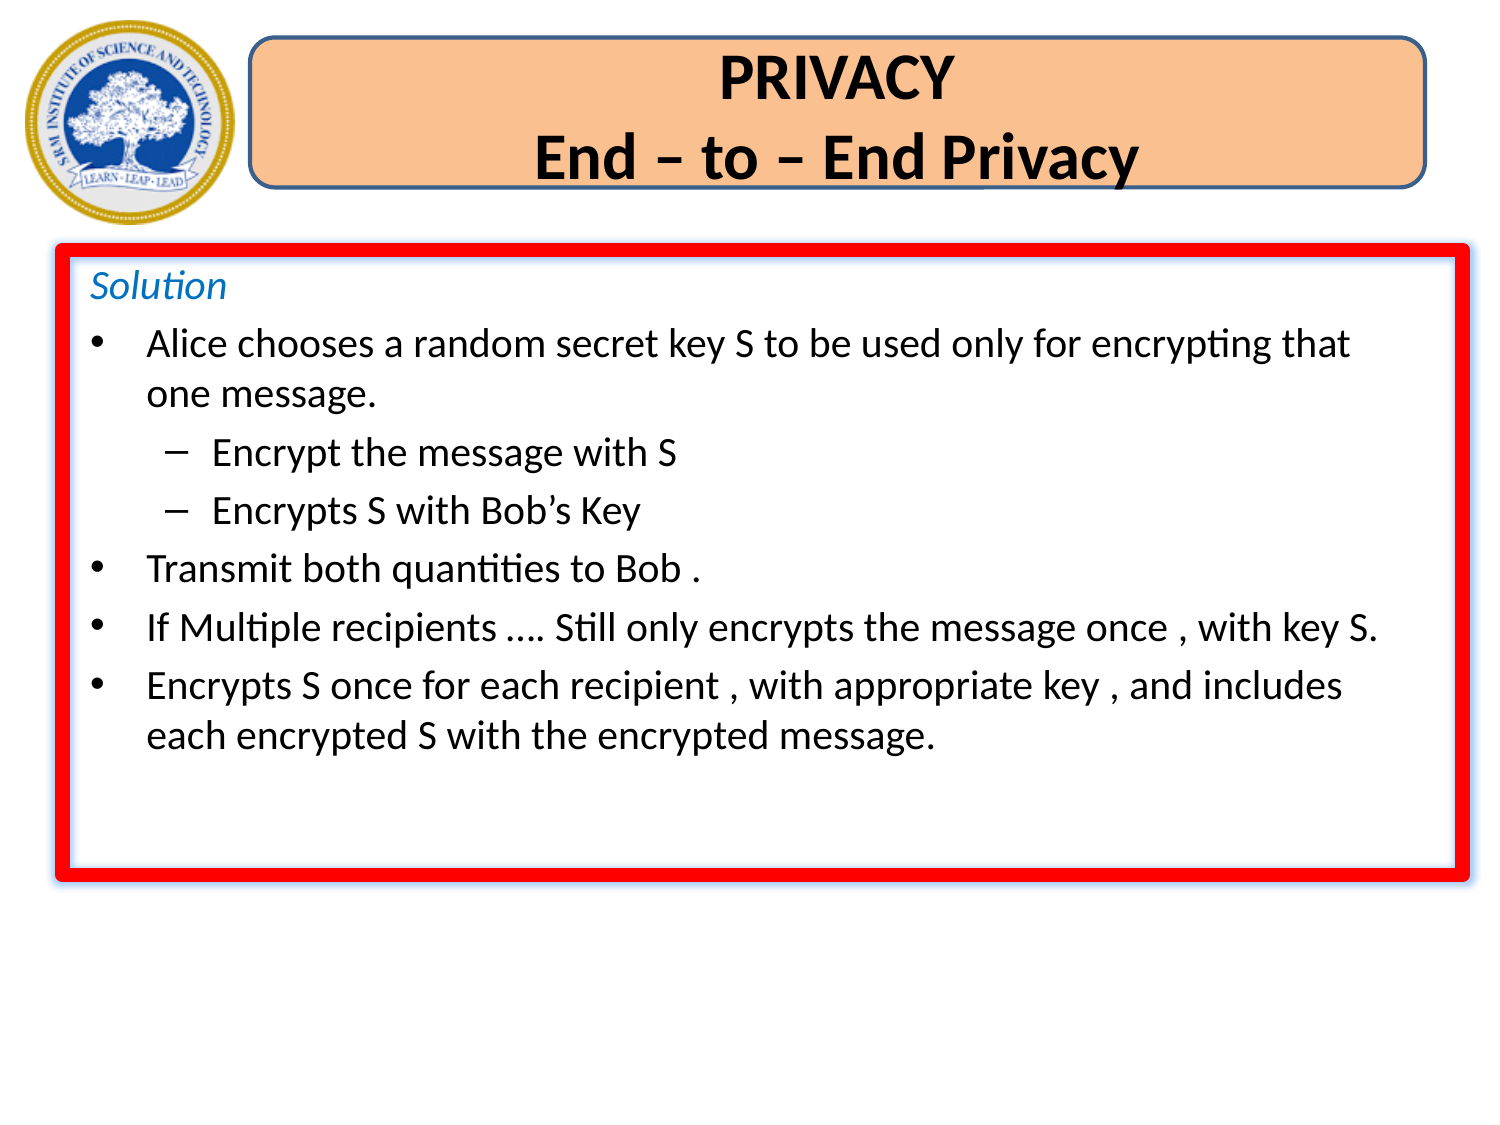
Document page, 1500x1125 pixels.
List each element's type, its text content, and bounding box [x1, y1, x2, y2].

text_box [60, 248, 1465, 877]
list Solution Alice chooses a random secret key S to be used only for encrypting that one message. Encrypt the message with S Encrypts S with Bob’s Key Transmit both quantities to Bob . If Multiple recipients …. Still only encrypts the message once , with key S. Encrypts S once for each recipient , with appropriate key , and includes each encrypted S with the encrypted message. [75, 249, 1425, 993]
text_box PRIVACY End – to – End Privacy [247, 35, 1428, 190]
picture [25, 19, 236, 226]
